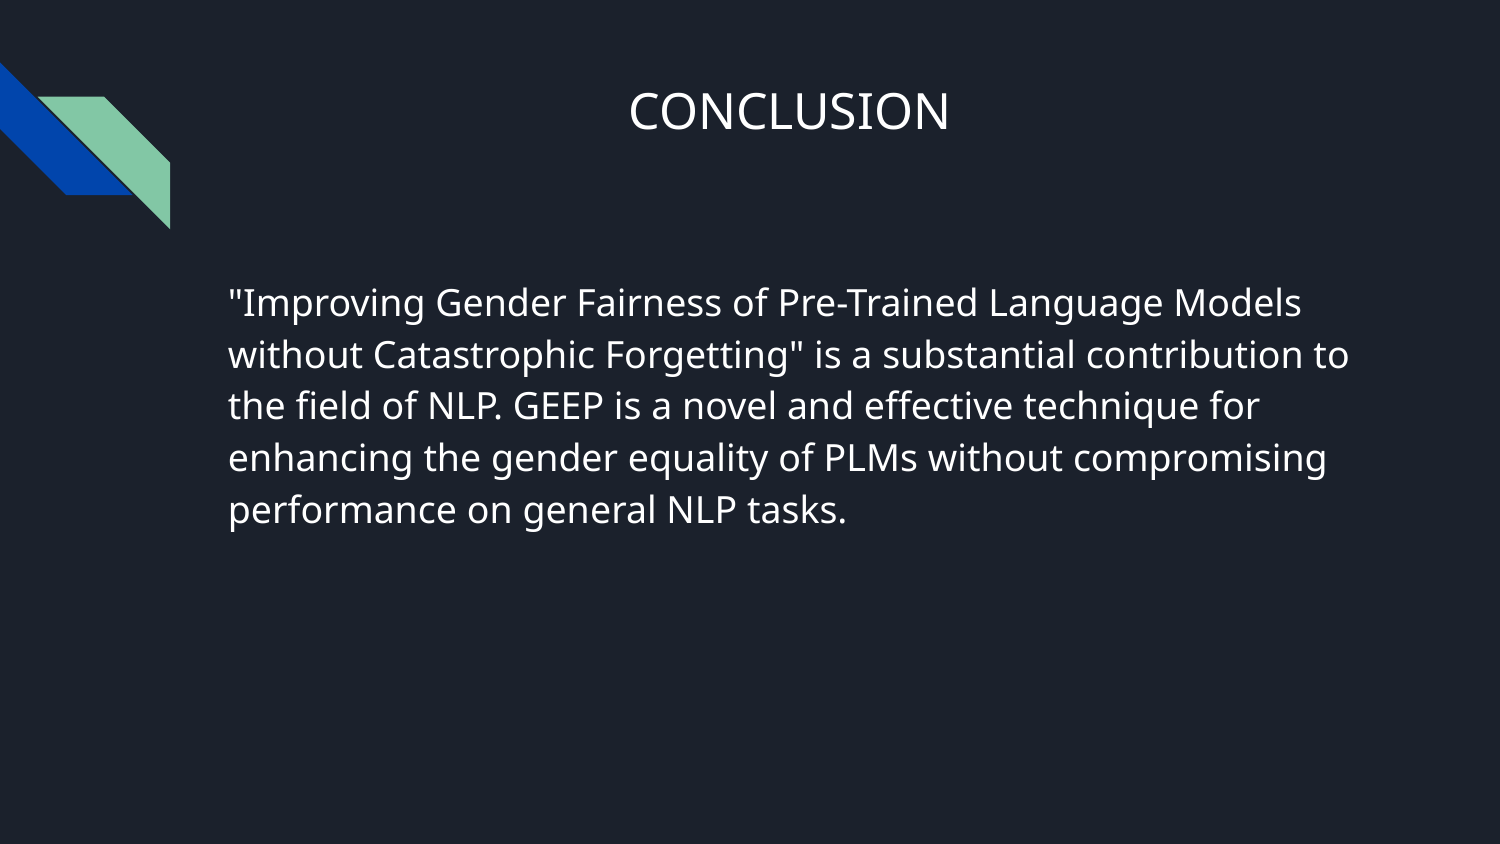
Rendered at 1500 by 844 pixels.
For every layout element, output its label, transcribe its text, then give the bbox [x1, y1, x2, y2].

title CONCLUSION [212, 64, 1368, 215]
list "Improving Gender Fairness of Pre-Trained Language Models without Catastrophic Forgetting" is a substantial contribution to the field of NLP. GEEP is a novel and effective technique for enhancing the gender equality of PLMs without compromising performance on general NLP tasks. [212, 257, 1368, 735]
